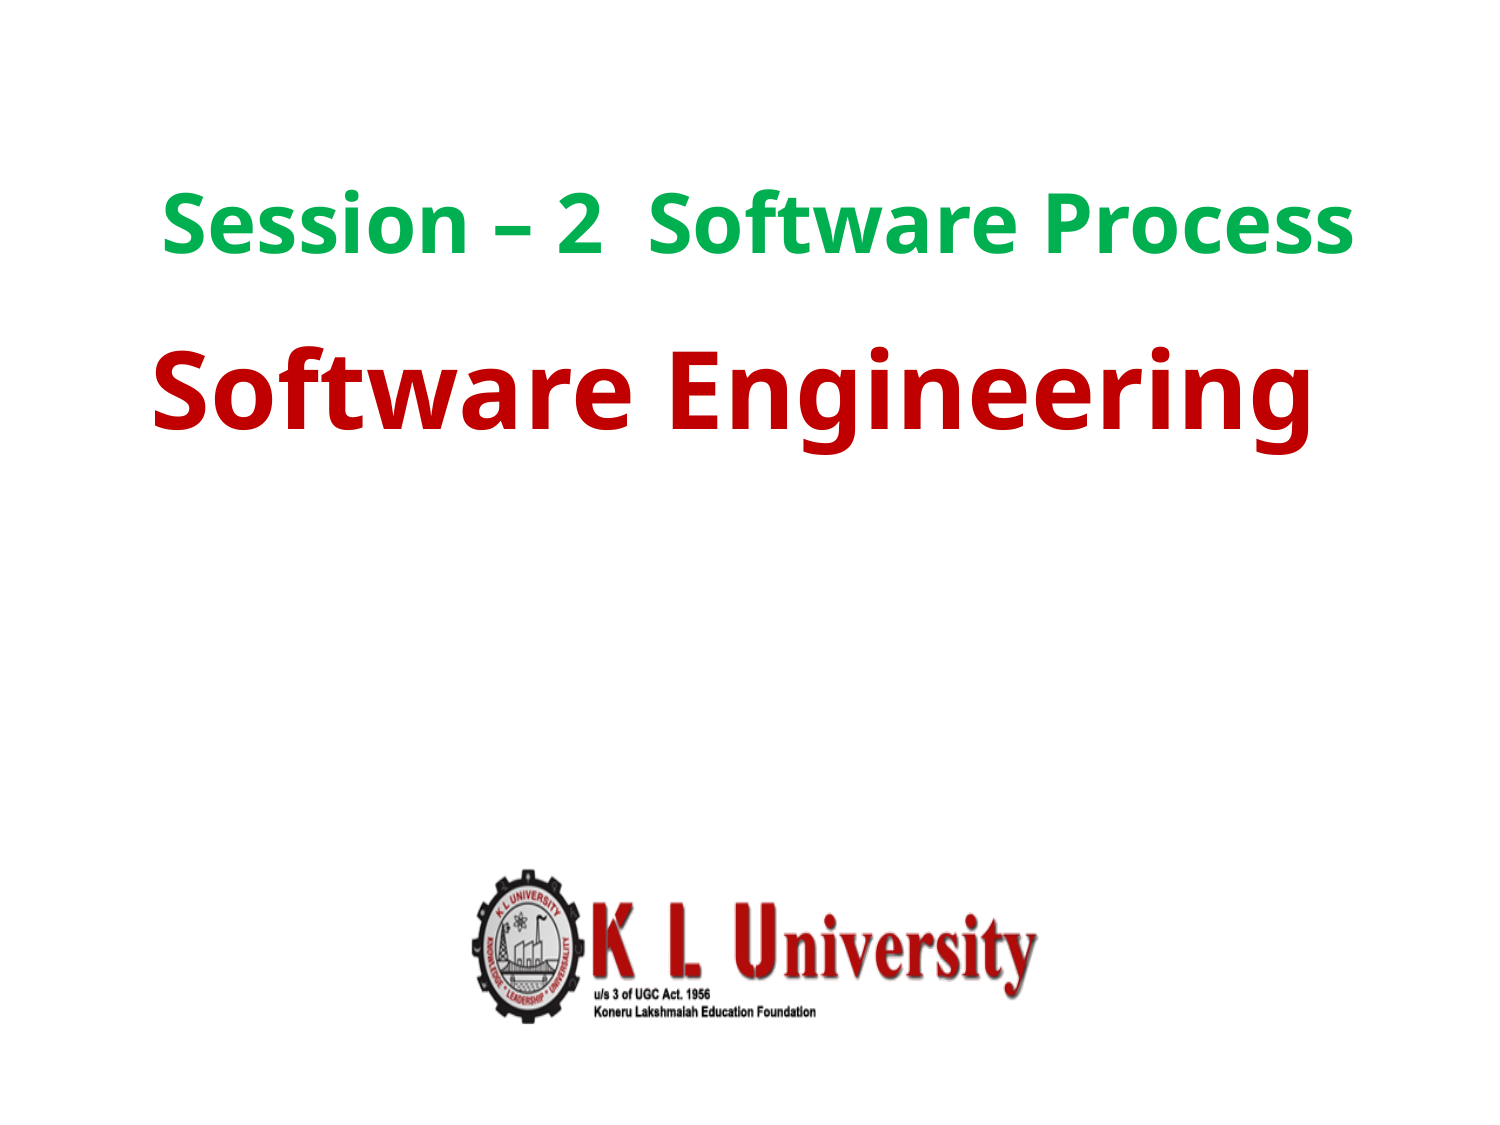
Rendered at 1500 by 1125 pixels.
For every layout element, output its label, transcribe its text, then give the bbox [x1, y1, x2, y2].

text_box Session – 2 Software Process [112, 199, 1407, 280]
text_box Software Engineering [87, 324, 1382, 461]
picture [461, 861, 1039, 1037]
